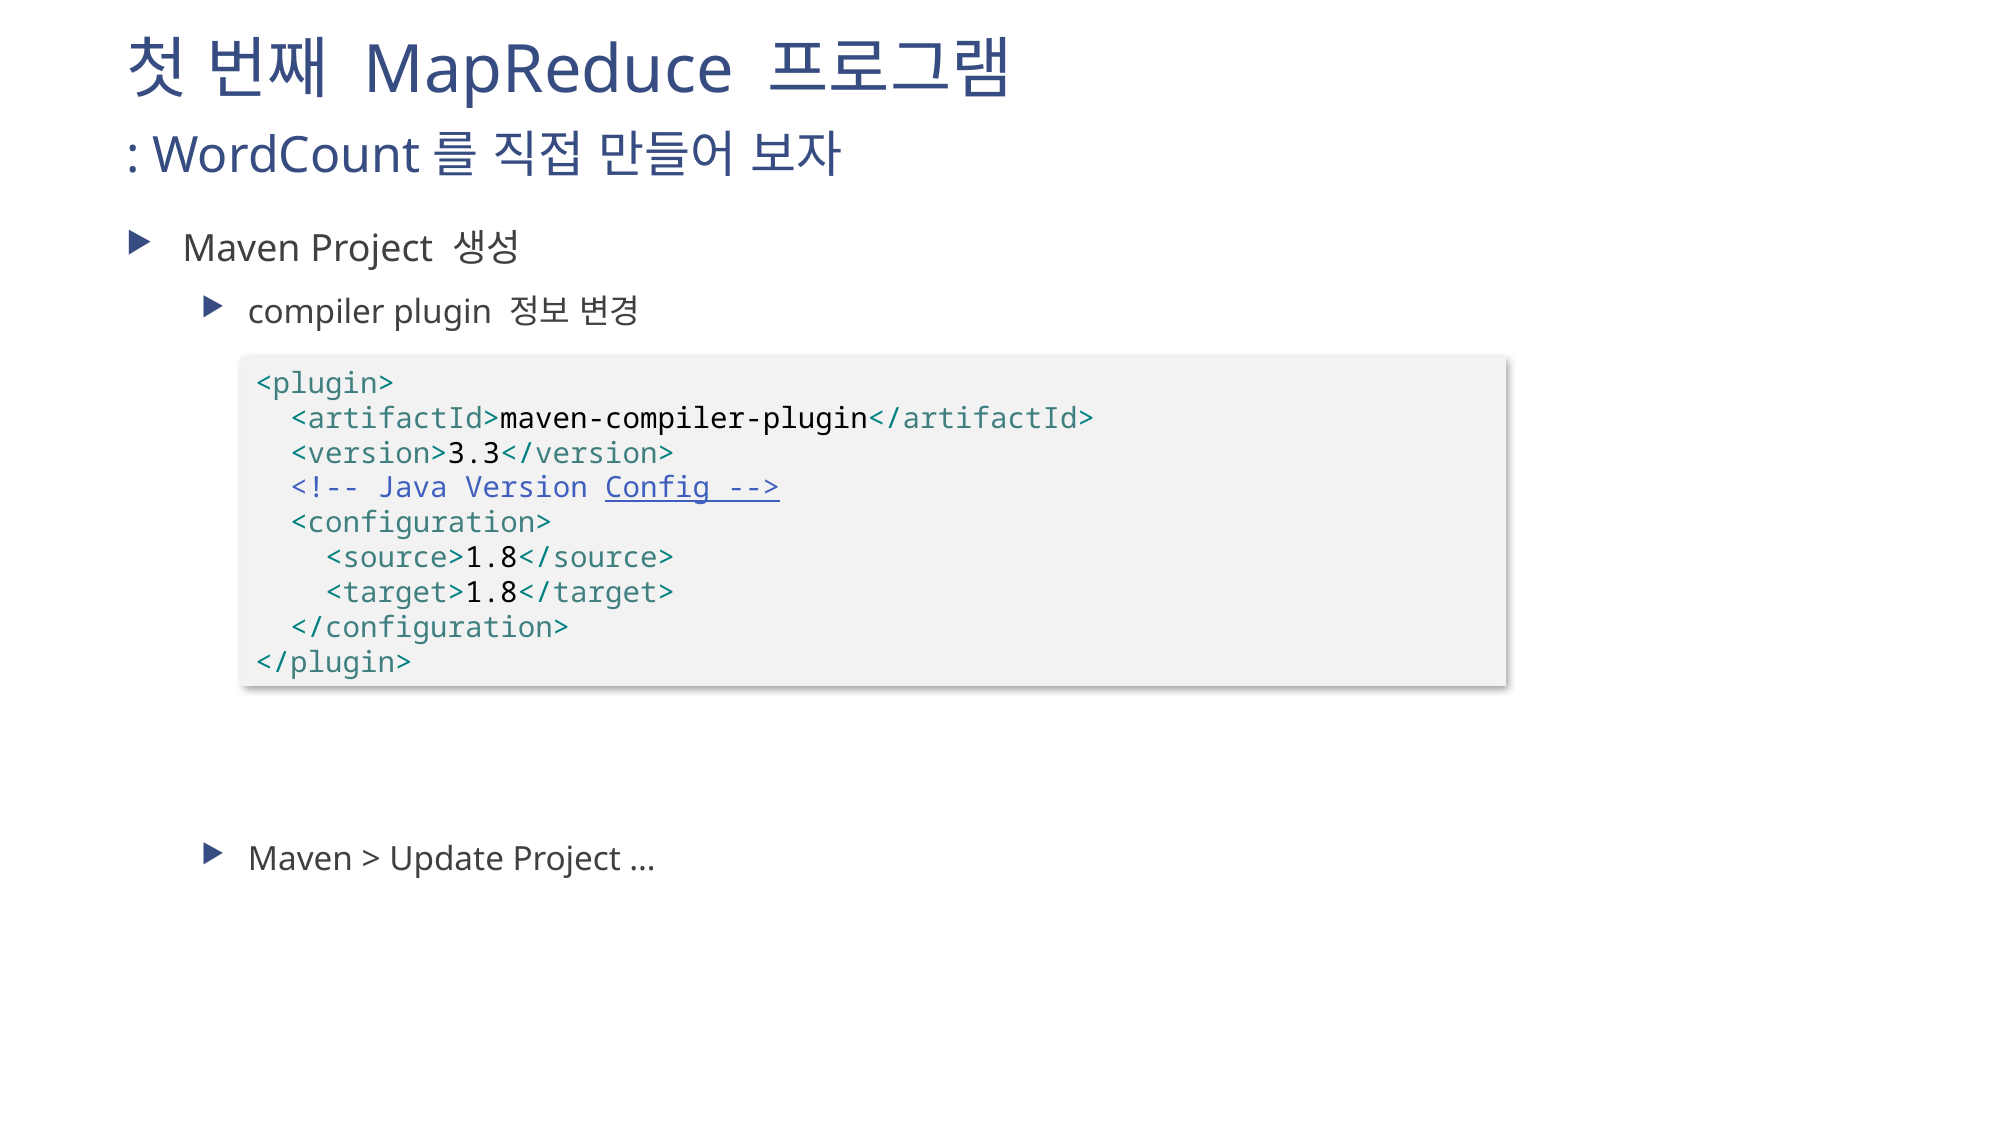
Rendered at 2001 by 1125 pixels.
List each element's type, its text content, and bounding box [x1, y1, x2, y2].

list Maven Project 생성 compiler plugin 정보 변경 Maven > Update Project … [111, 216, 1725, 1125]
title 첫 번째 MapReduce 프로그램 : WordCount를 직접 만들어 보자 [111, 18, 1522, 216]
text_box <plugin> <artifactId>maven-compiler-plugin</artifactId> <version>3.3</version> <!-- Java Version Config --> <configuration> <source>1.8</source> <target>1.8</target> </configuration> </plugin> [240, 356, 1507, 686]
